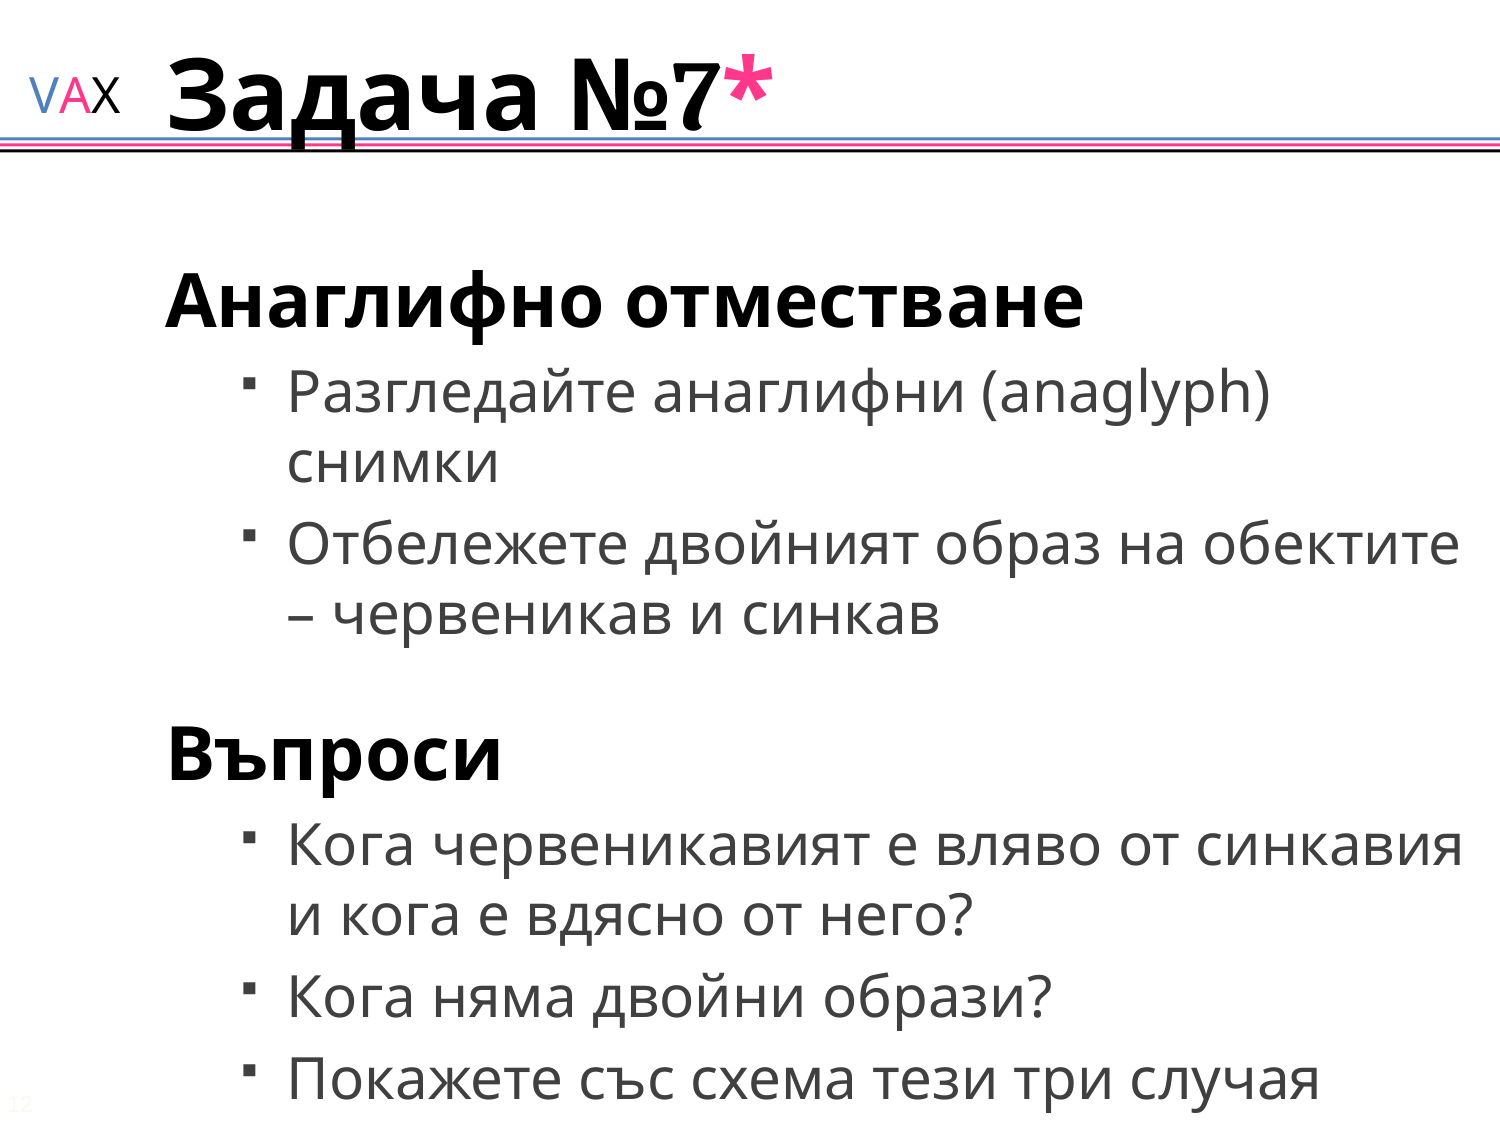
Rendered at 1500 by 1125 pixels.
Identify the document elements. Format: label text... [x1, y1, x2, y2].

list Анаглифно отместване Разгледайте анаглифни (anaglyph) снимки Отбележете двойният образ на обектите – червеникав и синкав Въпроси Кога червеникавият е вляво от синкавия и кога е вдясно от него? Кога няма двойни образи? Покажете със схема тези три случая [150, 200, 1488, 1113]
title Задача №7* [0, 37, 1500, 144]
